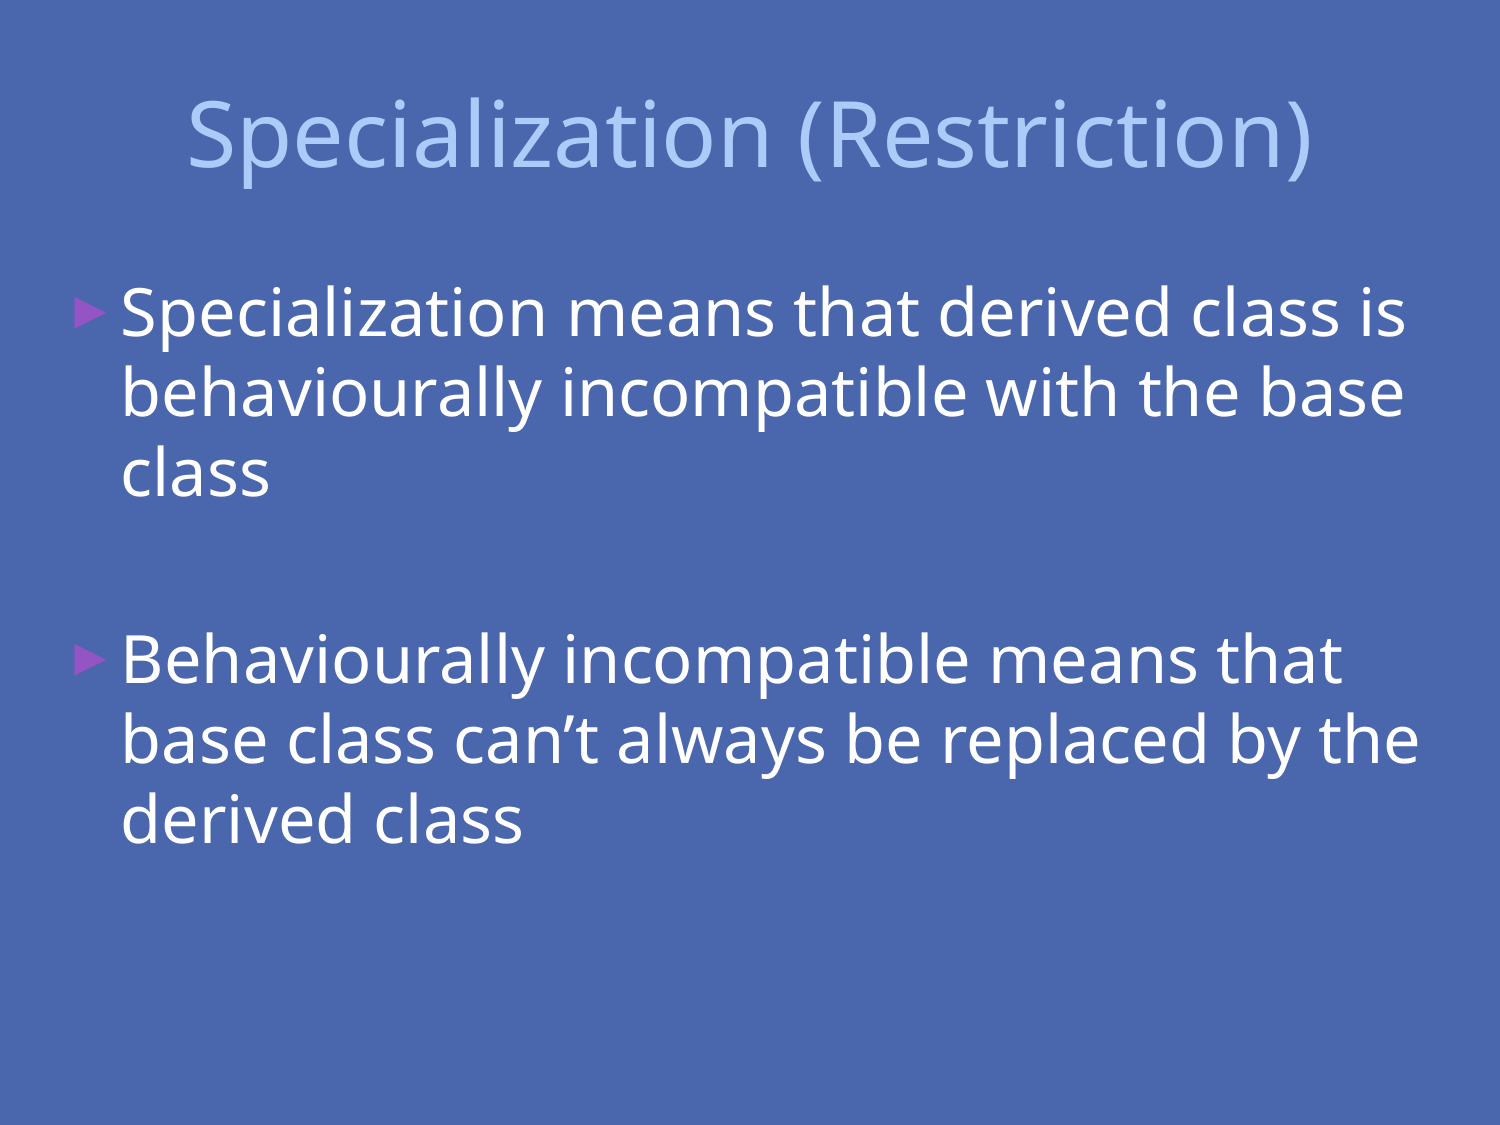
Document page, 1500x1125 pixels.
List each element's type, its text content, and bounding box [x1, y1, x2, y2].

list Specialization means that derived class is behaviourally incompatible with the base class Behaviourally incompatible means that base class can’t always be replaced by the derived class [49, 262, 1451, 1001]
title Specialization (Restriction) [49, 37, 1451, 225]
